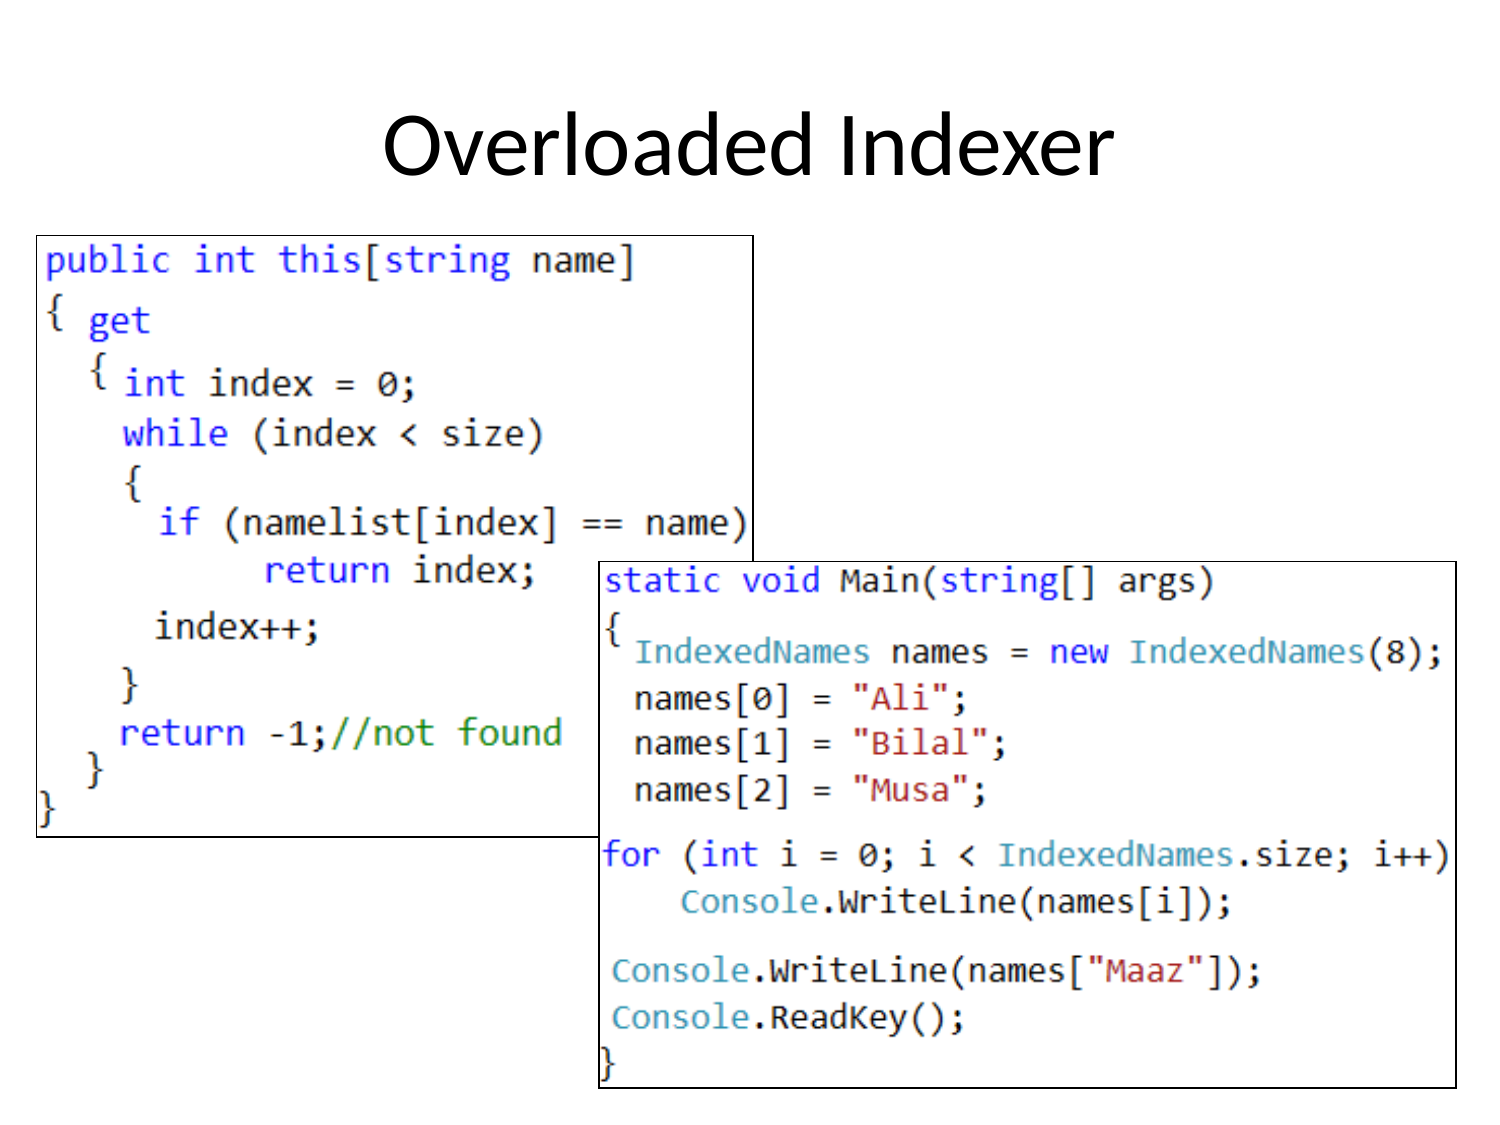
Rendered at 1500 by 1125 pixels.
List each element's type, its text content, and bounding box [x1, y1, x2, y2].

picture [37, 236, 1456, 1088]
title Overloaded Indexer [75, 45, 1425, 233]
